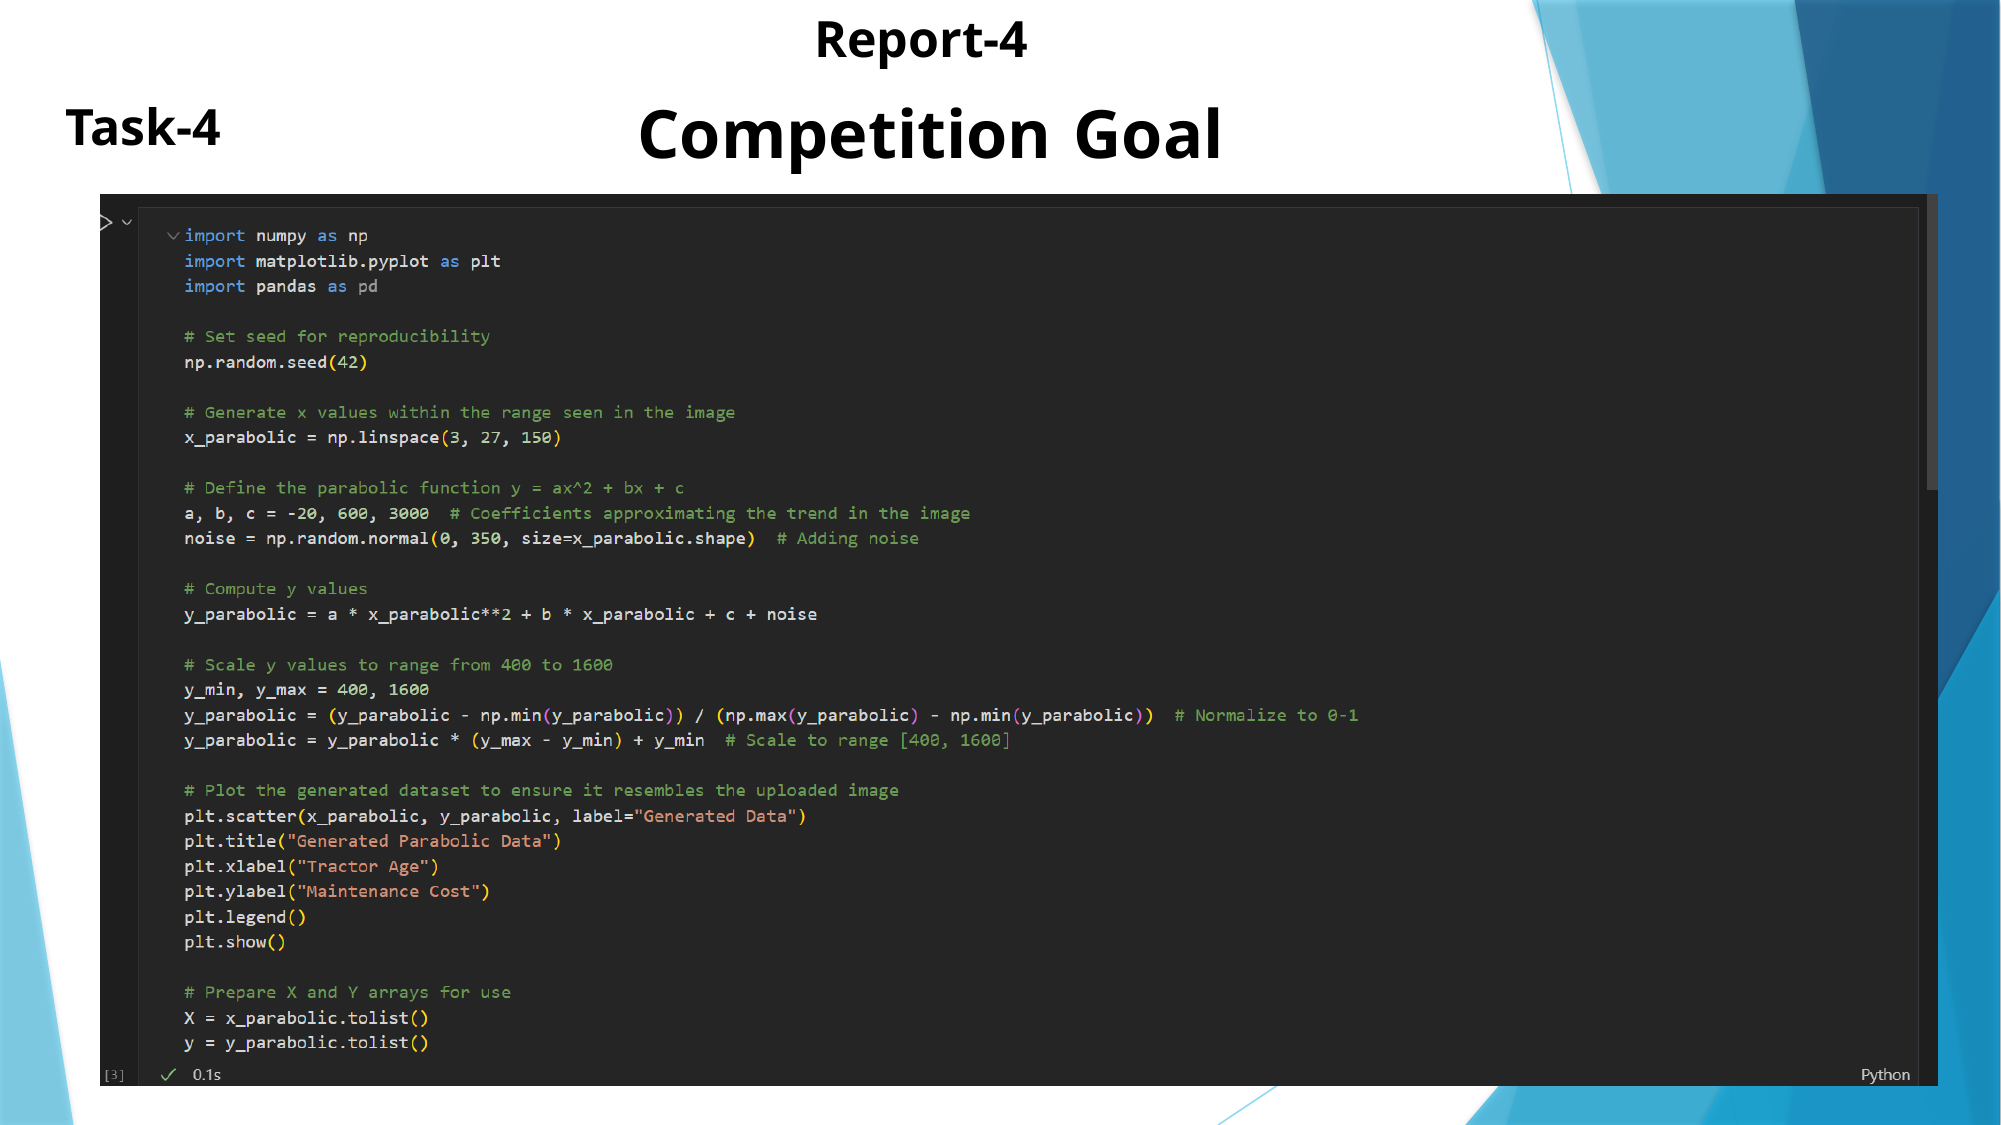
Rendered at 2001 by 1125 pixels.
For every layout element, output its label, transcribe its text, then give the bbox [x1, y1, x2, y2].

picture [99, 194, 1939, 1087]
text_box Competition Goal [622, 68, 1239, 183]
text_box Task-4 [50, 88, 236, 163]
text_box Report-4 [799, 0, 1044, 68]
